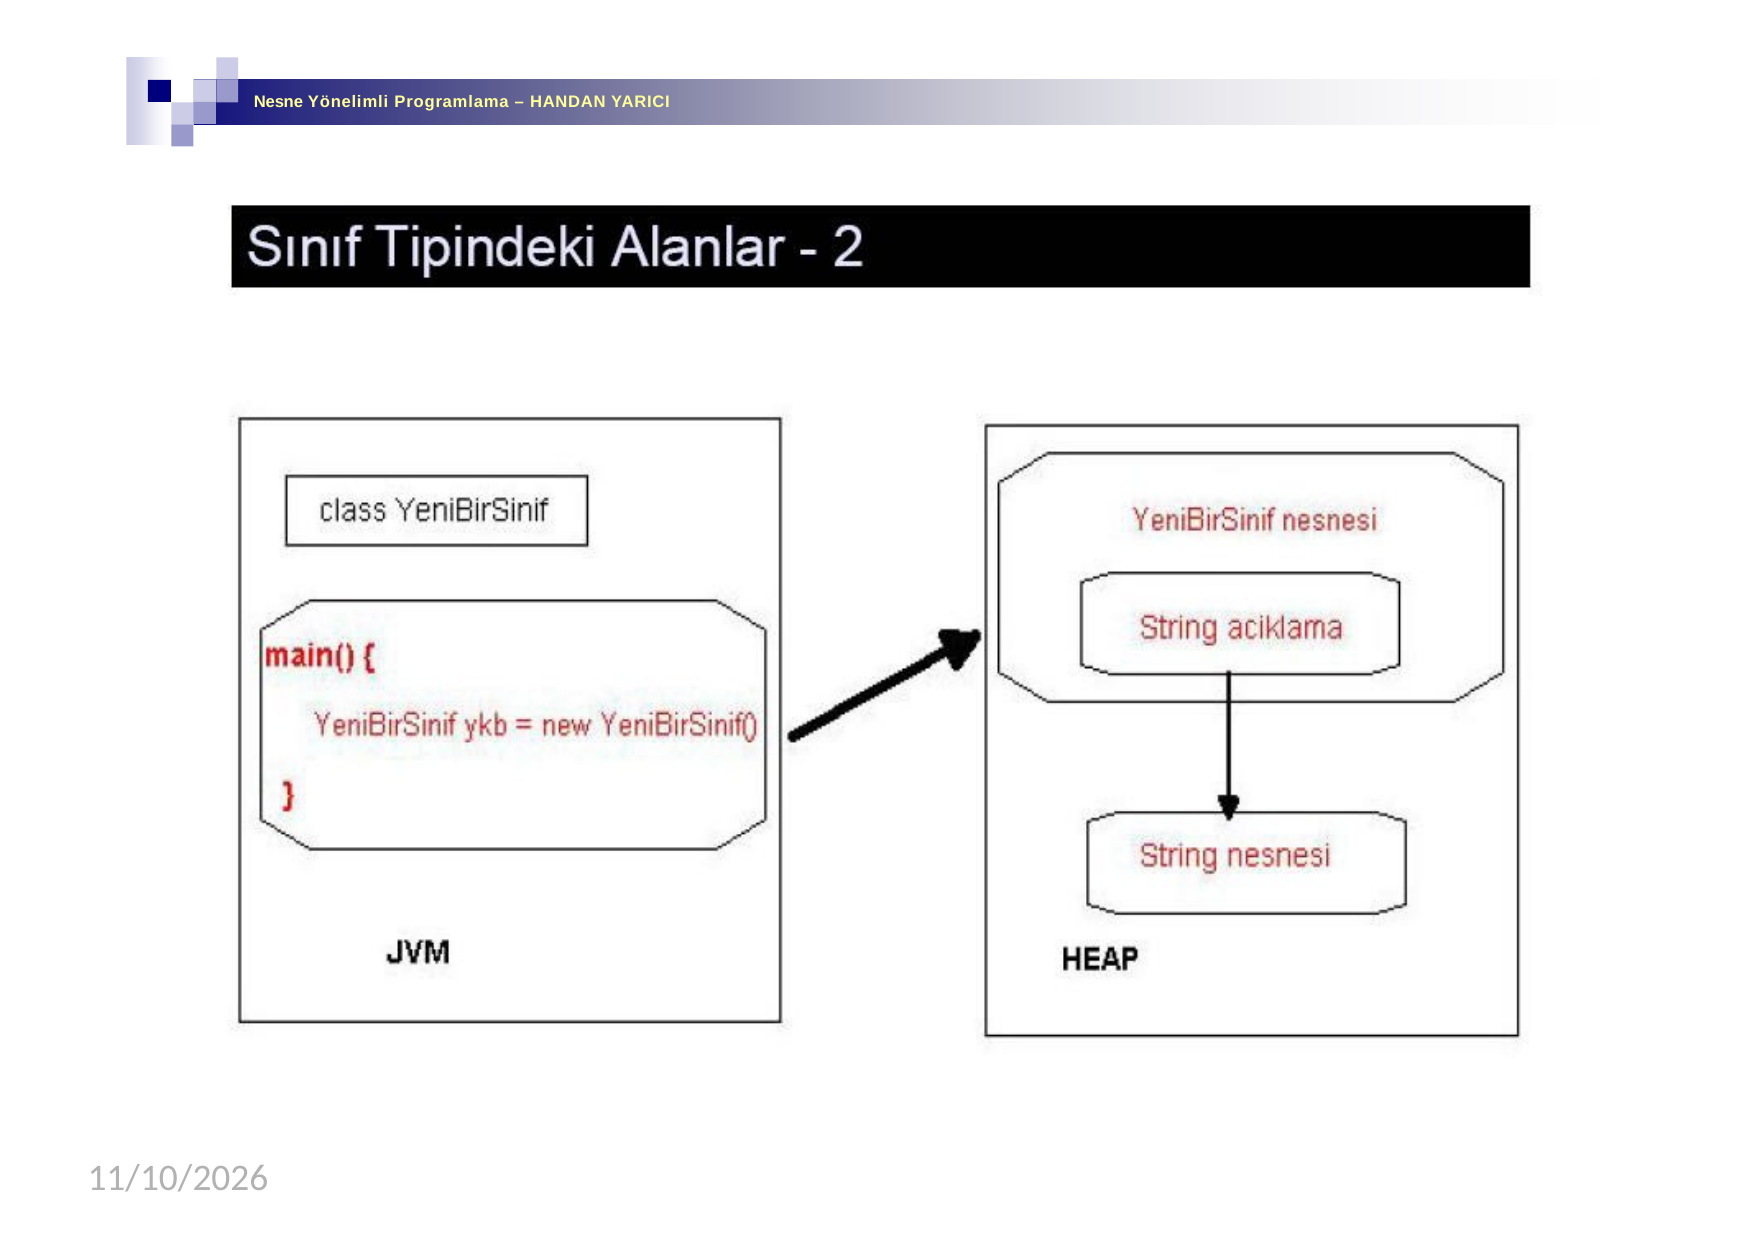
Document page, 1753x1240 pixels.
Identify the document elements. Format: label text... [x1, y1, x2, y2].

text_box Nesne Yönelimli Programlama – HANDAN YARICI [251, 89, 889, 112]
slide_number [87, 1152, 491, 1215]
text_box [227, 204, 1542, 1058]
picture [126, 57, 172, 145]
picture [194, 79, 1600, 125]
